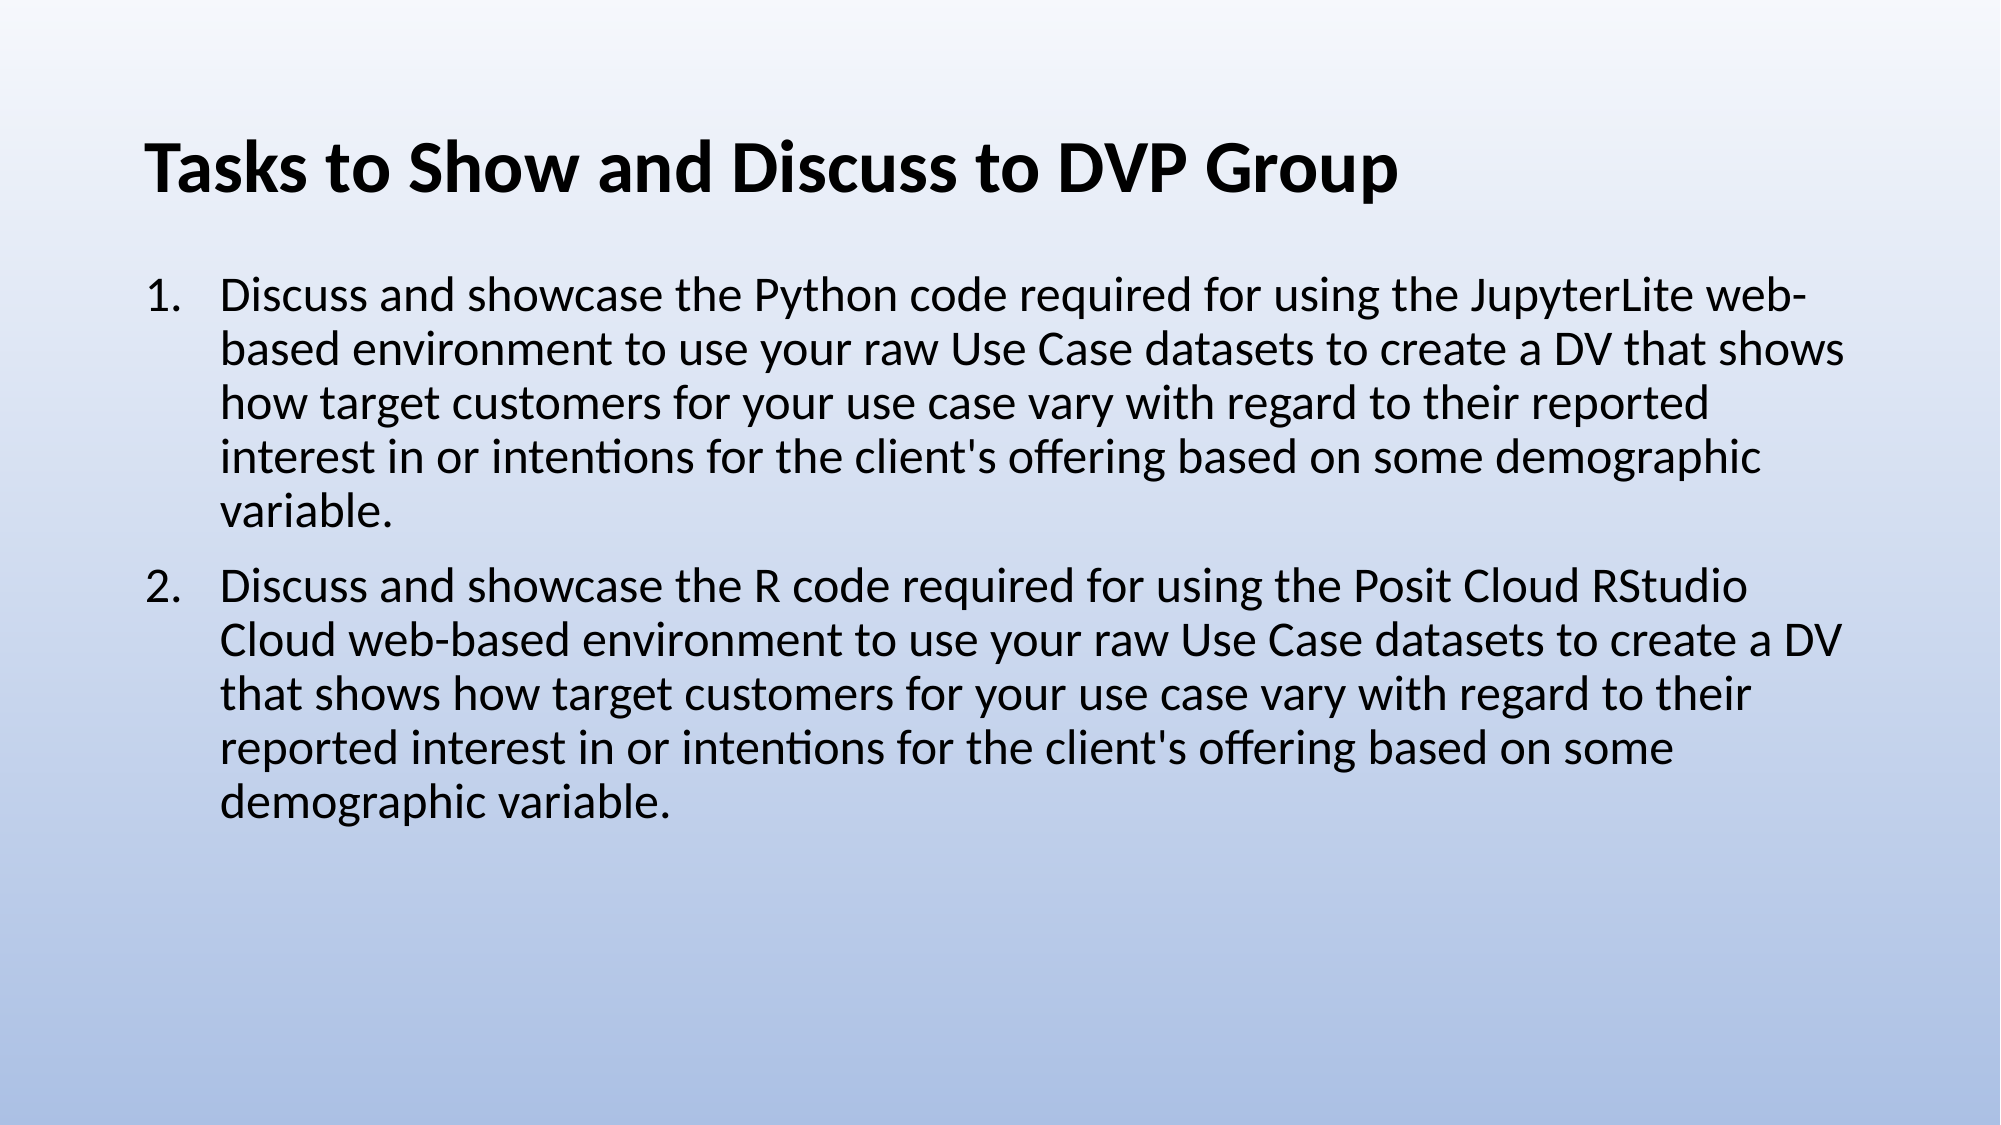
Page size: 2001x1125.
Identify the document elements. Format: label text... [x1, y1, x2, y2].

title Tasks to Show and Discuss to DVP Group [136, 59, 1863, 260]
list Discuss and showcase the Python code required for using the JupyterLite web-based environment to use your raw Use Case datasets to create a DV that shows how target customers for your use case vary with regard to their reported interest in or intentions for the client's offering based on some demographic variable. Discuss and showcase the R code required for using the Posit Cloud RStudio Cloud web-based environment to use your raw Use Case datasets to create a DV that shows how target customers for your use case vary with regard to their reported interest in or intentions for the client's offering based on some demographic variable. [136, 260, 1863, 976]
